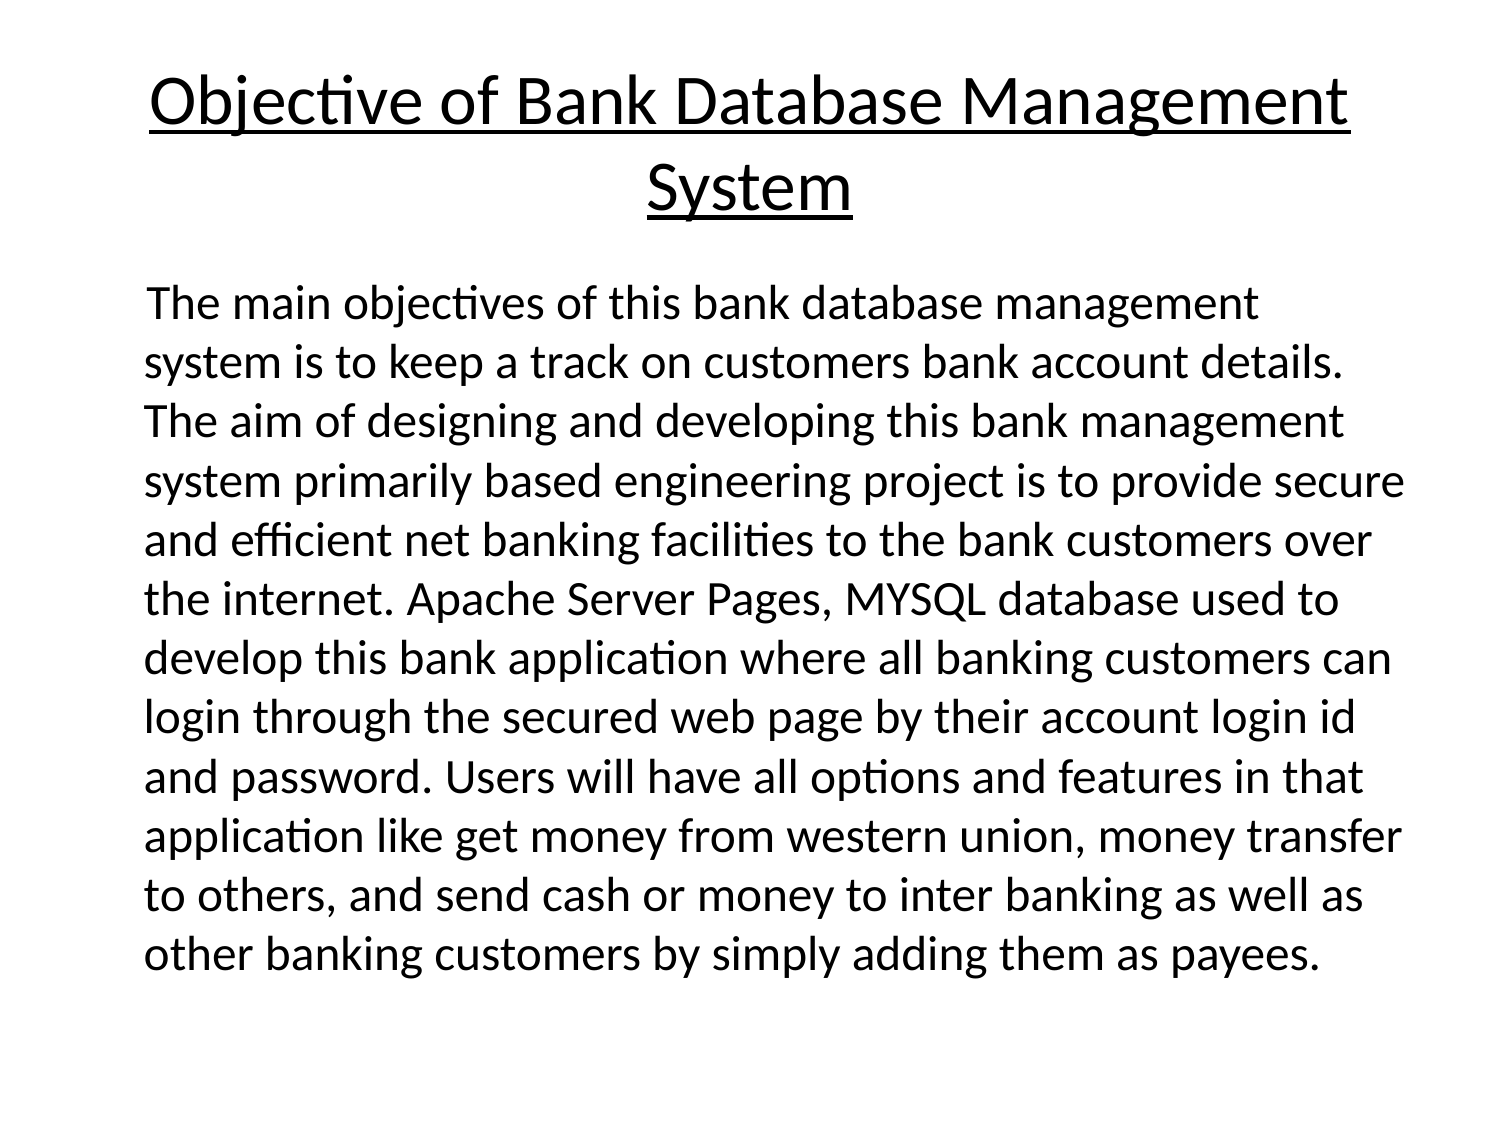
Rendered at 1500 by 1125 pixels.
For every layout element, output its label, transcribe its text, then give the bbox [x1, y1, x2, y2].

title Objective of Bank Database Management System [75, 45, 1425, 233]
list The main objectives of this bank database management system is to keep a track on customers bank account details. The aim of designing and developing this bank management system primarily based engineering project is to provide secure and efficient net banking facilities to the bank customers over the internet. Apache Server Pages, MYSQL database used to develop this bank application where all banking customers can login through the secured web page by their account login id and password. Users will have all options and features in that application like get money from western union, money transfer to others, and send cash or money to inter banking as well as other banking customers by simply adding them as payees. [75, 262, 1425, 1005]
